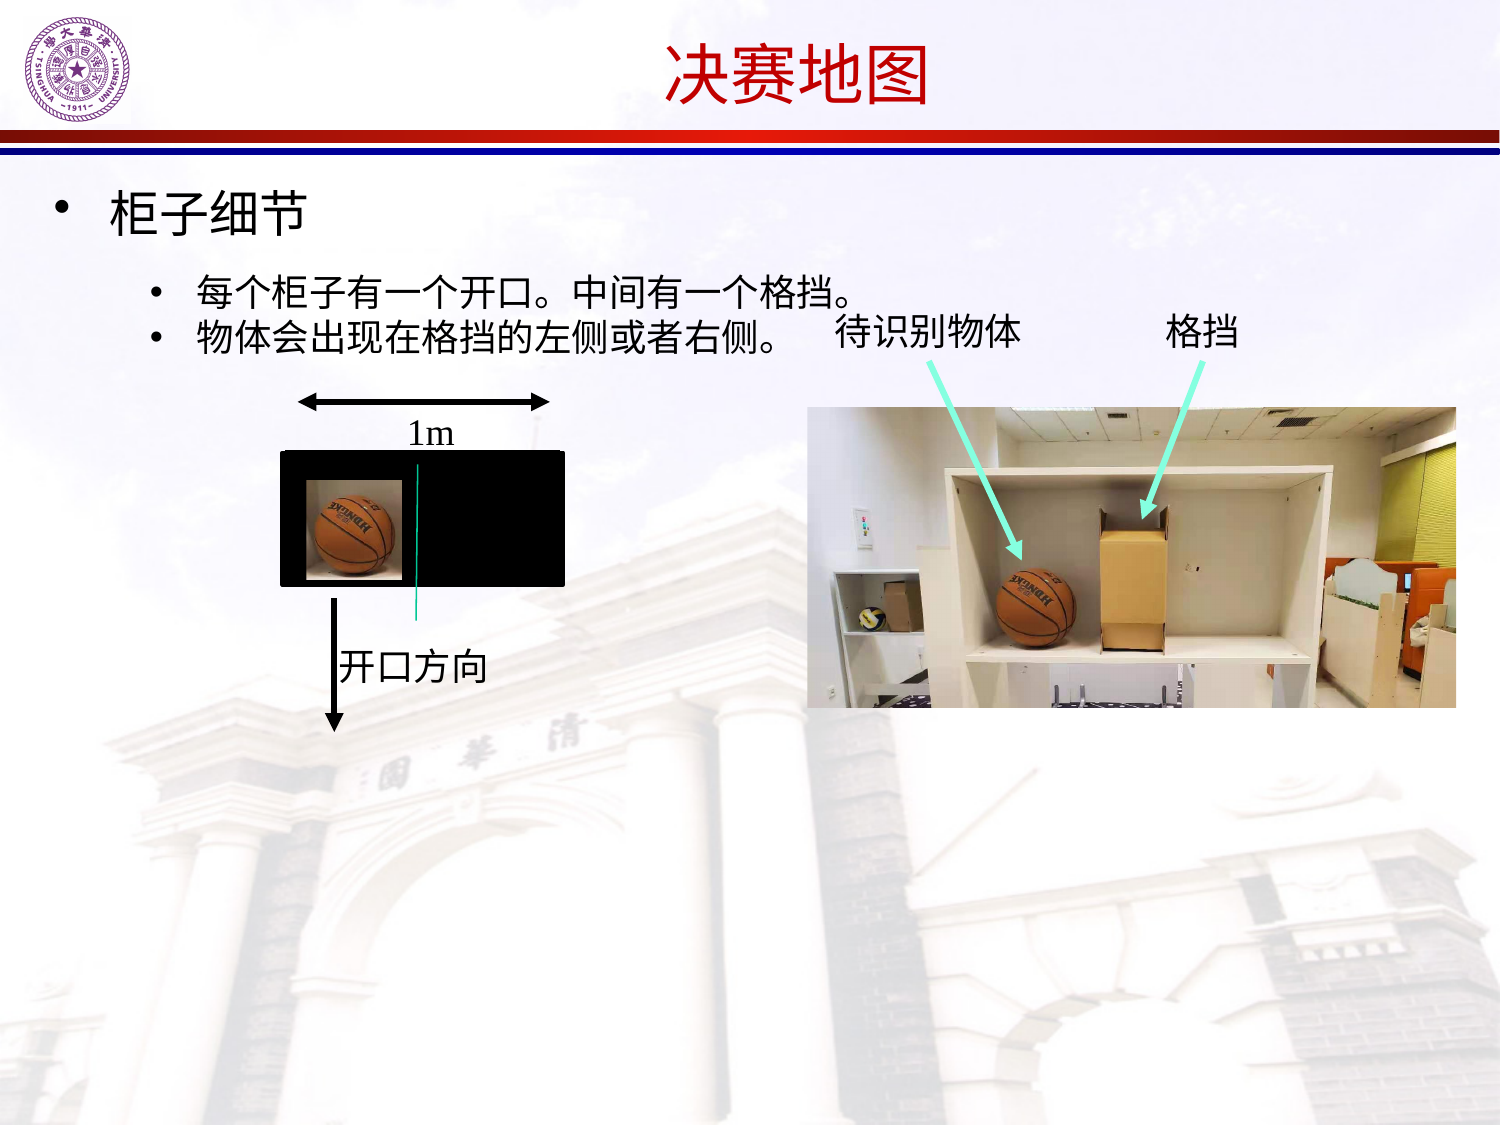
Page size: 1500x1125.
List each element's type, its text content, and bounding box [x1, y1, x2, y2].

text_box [297, 400, 551, 462]
text_box 待识别物体 [820, 300, 1038, 361]
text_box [1141, 360, 1204, 520]
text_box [423, 452, 564, 585]
text_box 格挡 [1150, 300, 1256, 361]
list 柜子细节 [38, 174, 1457, 1033]
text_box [928, 360, 1022, 561]
text_box 每个柜子有一个开口。中间有一个格挡。 物体会出现在格挡的左侧或者右侧。 [135, 261, 985, 367]
text_box 开口方向 [324, 635, 329, 696]
text_box 开口方向 [338, 635, 550, 696]
picture [0, 0, 1500, 1125]
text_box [281, 452, 410, 585]
title 决赛地图 [153, 10, 1442, 136]
